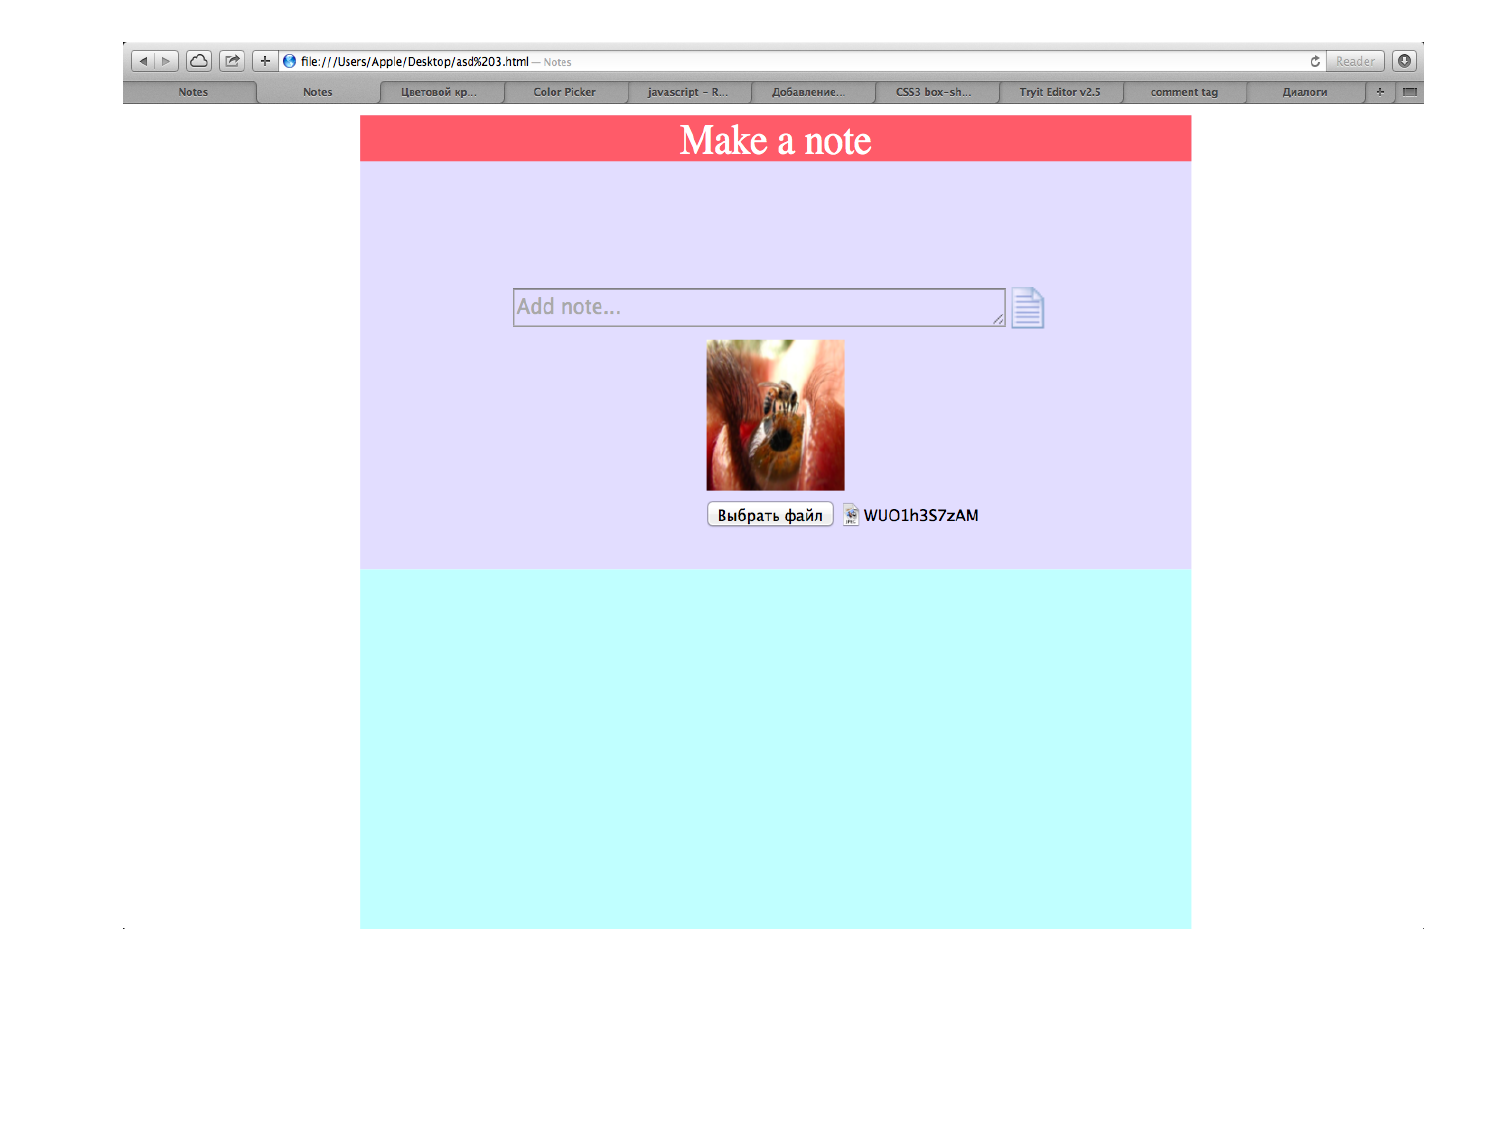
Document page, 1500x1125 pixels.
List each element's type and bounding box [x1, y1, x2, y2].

list [123, 42, 1424, 929]
